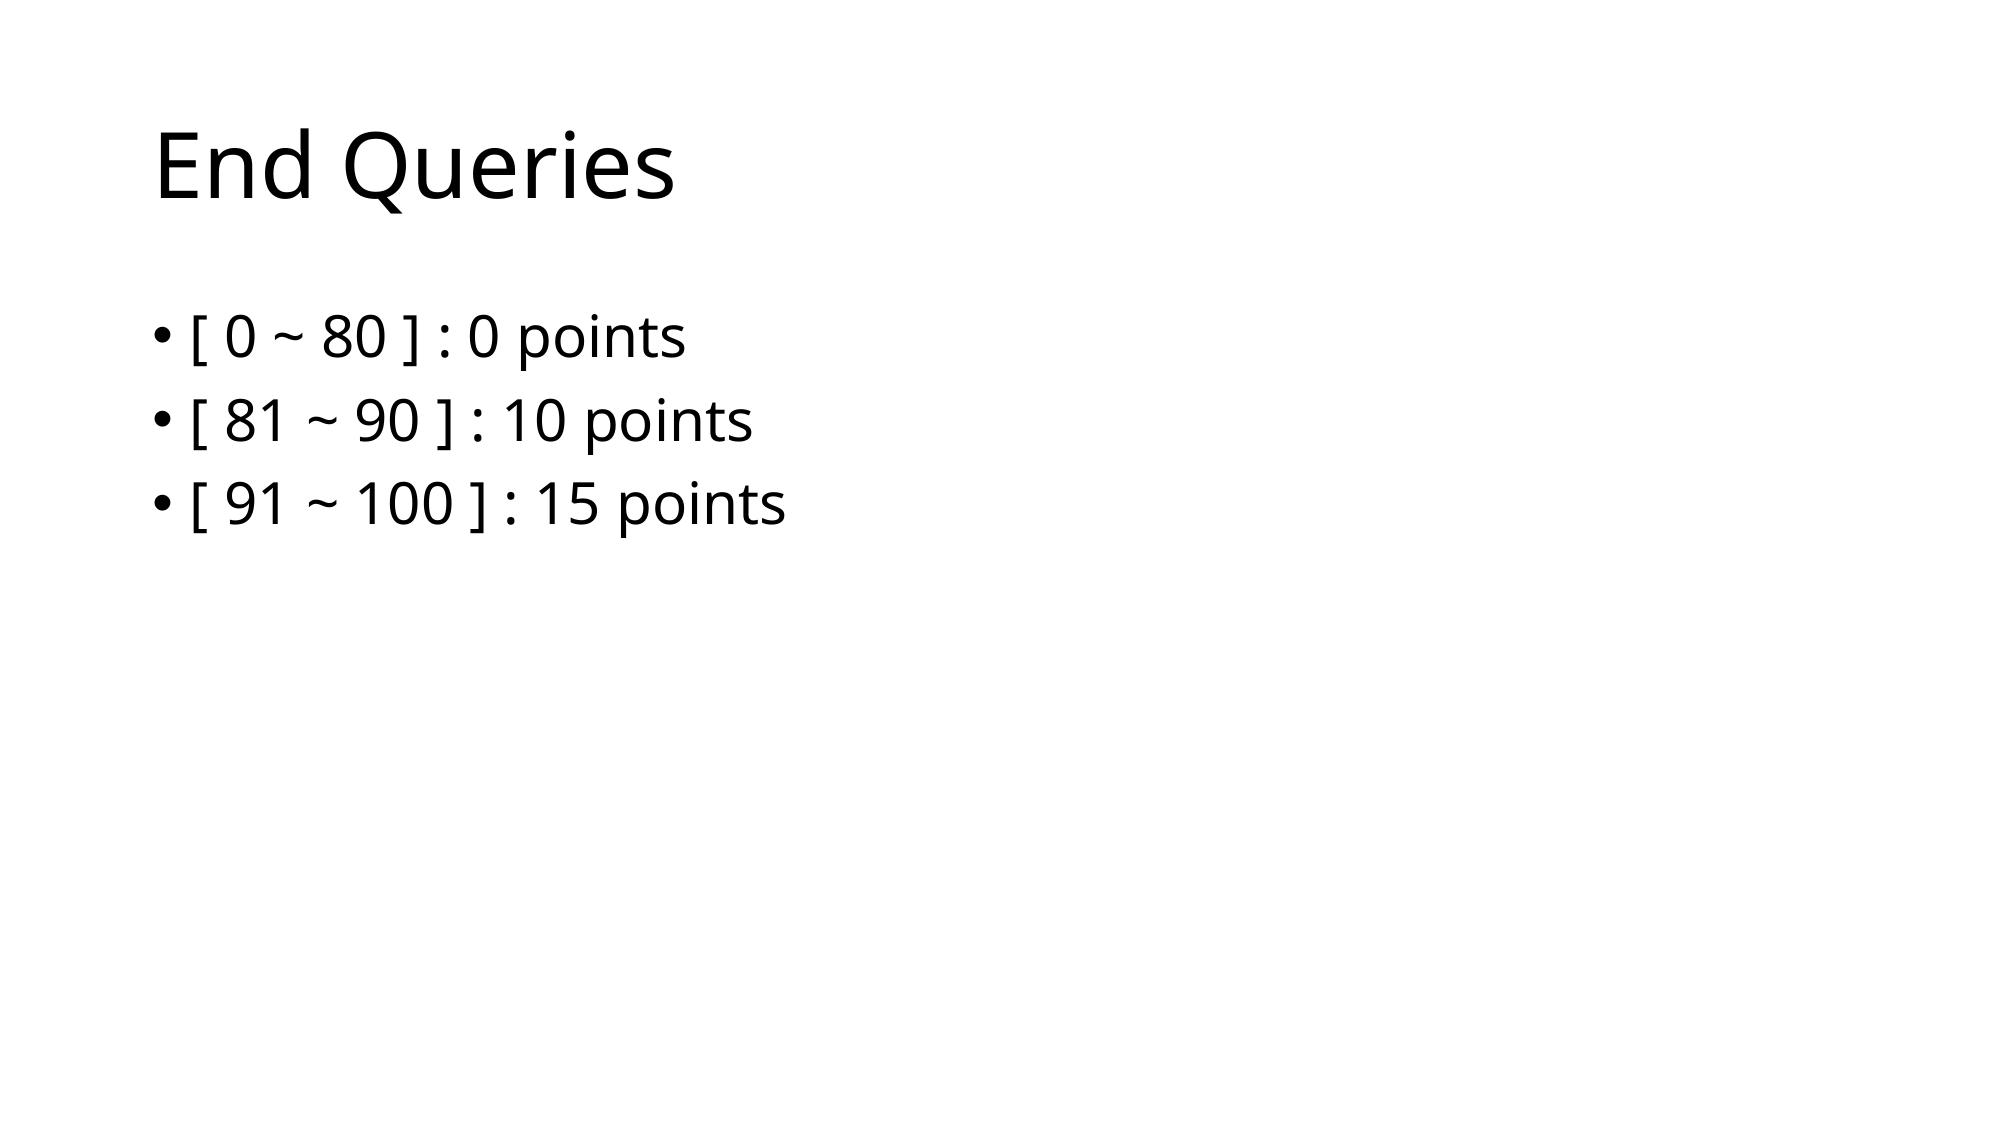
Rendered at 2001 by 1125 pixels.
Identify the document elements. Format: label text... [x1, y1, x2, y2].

list [ 0 ~ 80 ] : 0 points [ 81 ~ 90 ] : 10 points [ 91 ~ 100 ] : 15 points [137, 299, 1863, 1014]
title End Queries [137, 59, 1863, 278]
